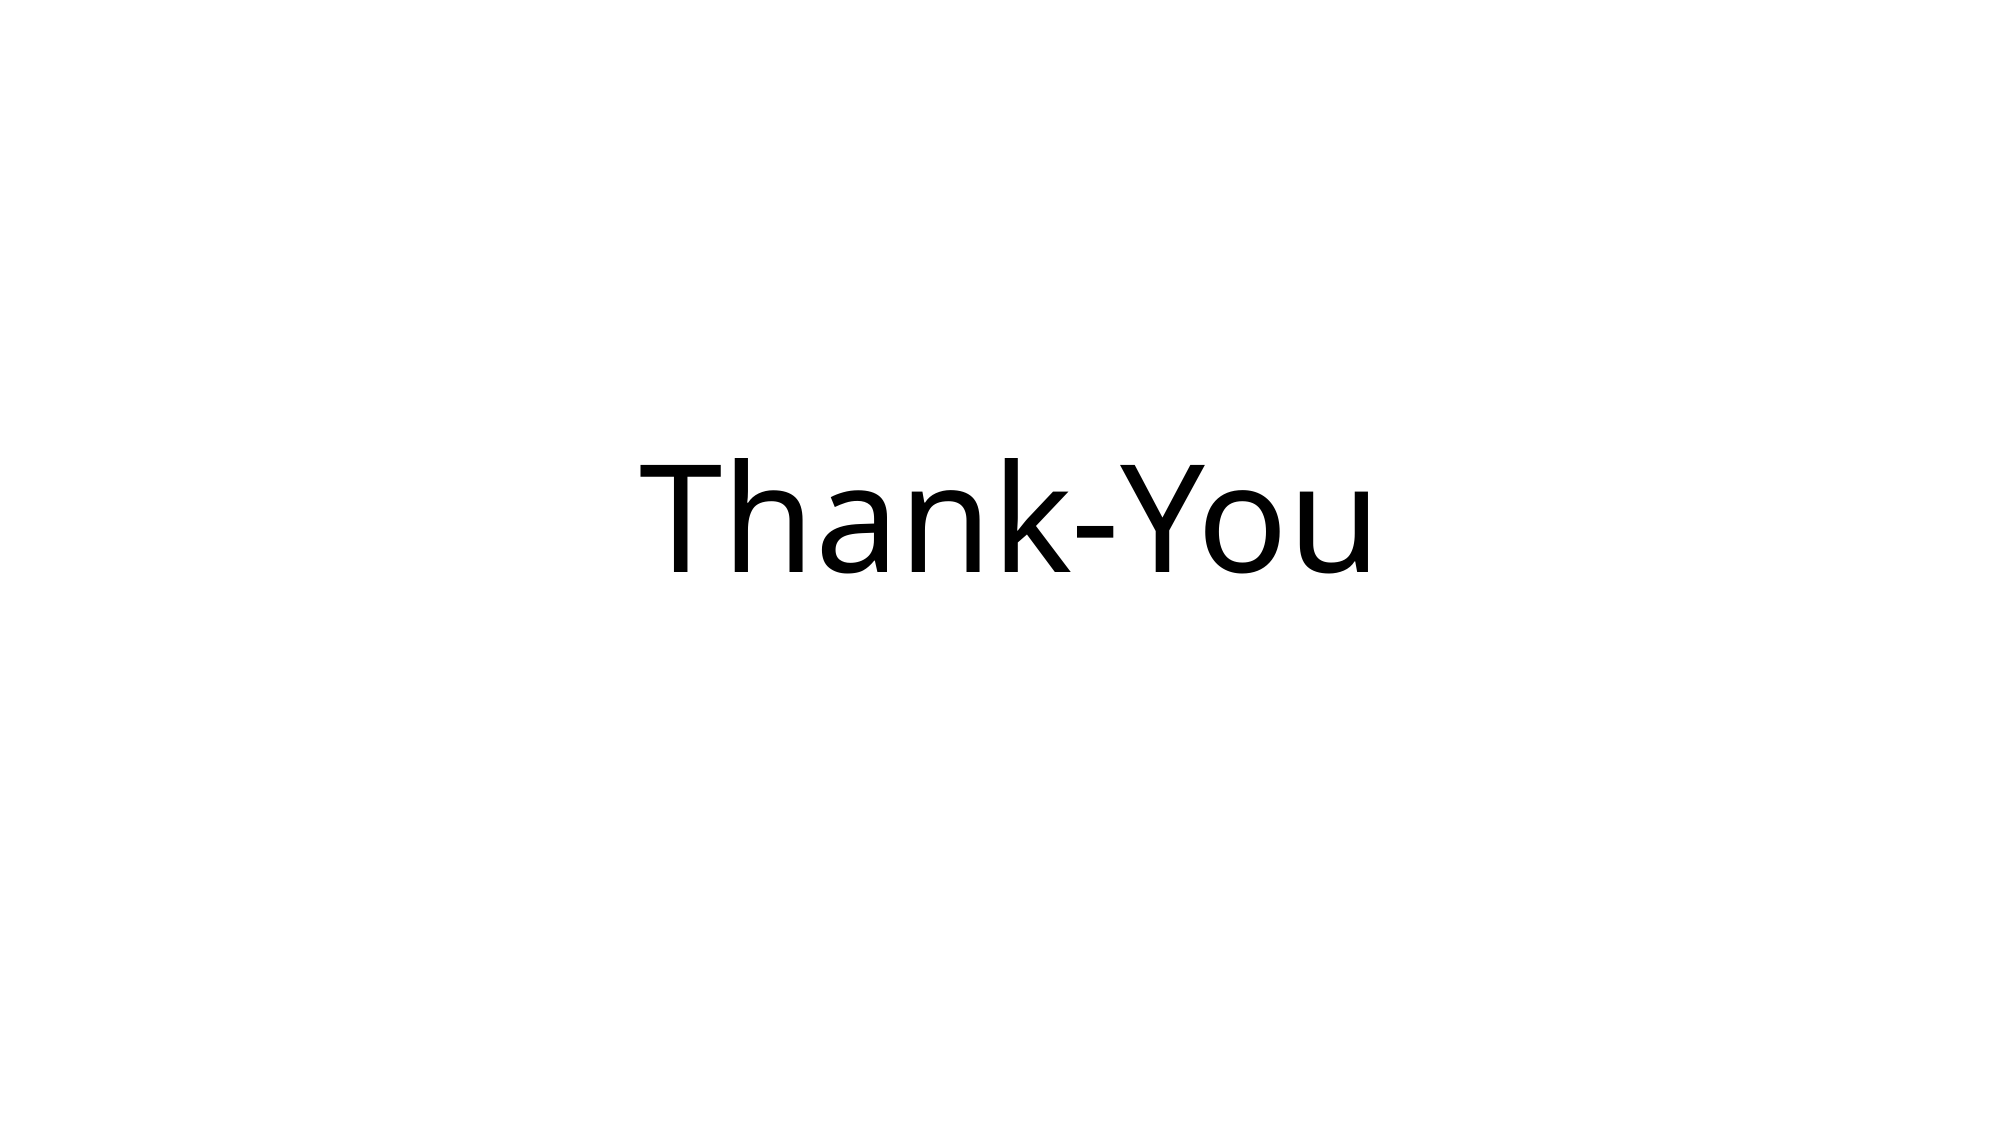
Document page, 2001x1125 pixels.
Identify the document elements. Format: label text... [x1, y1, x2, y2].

title Thank-You [147, 414, 1873, 633]
